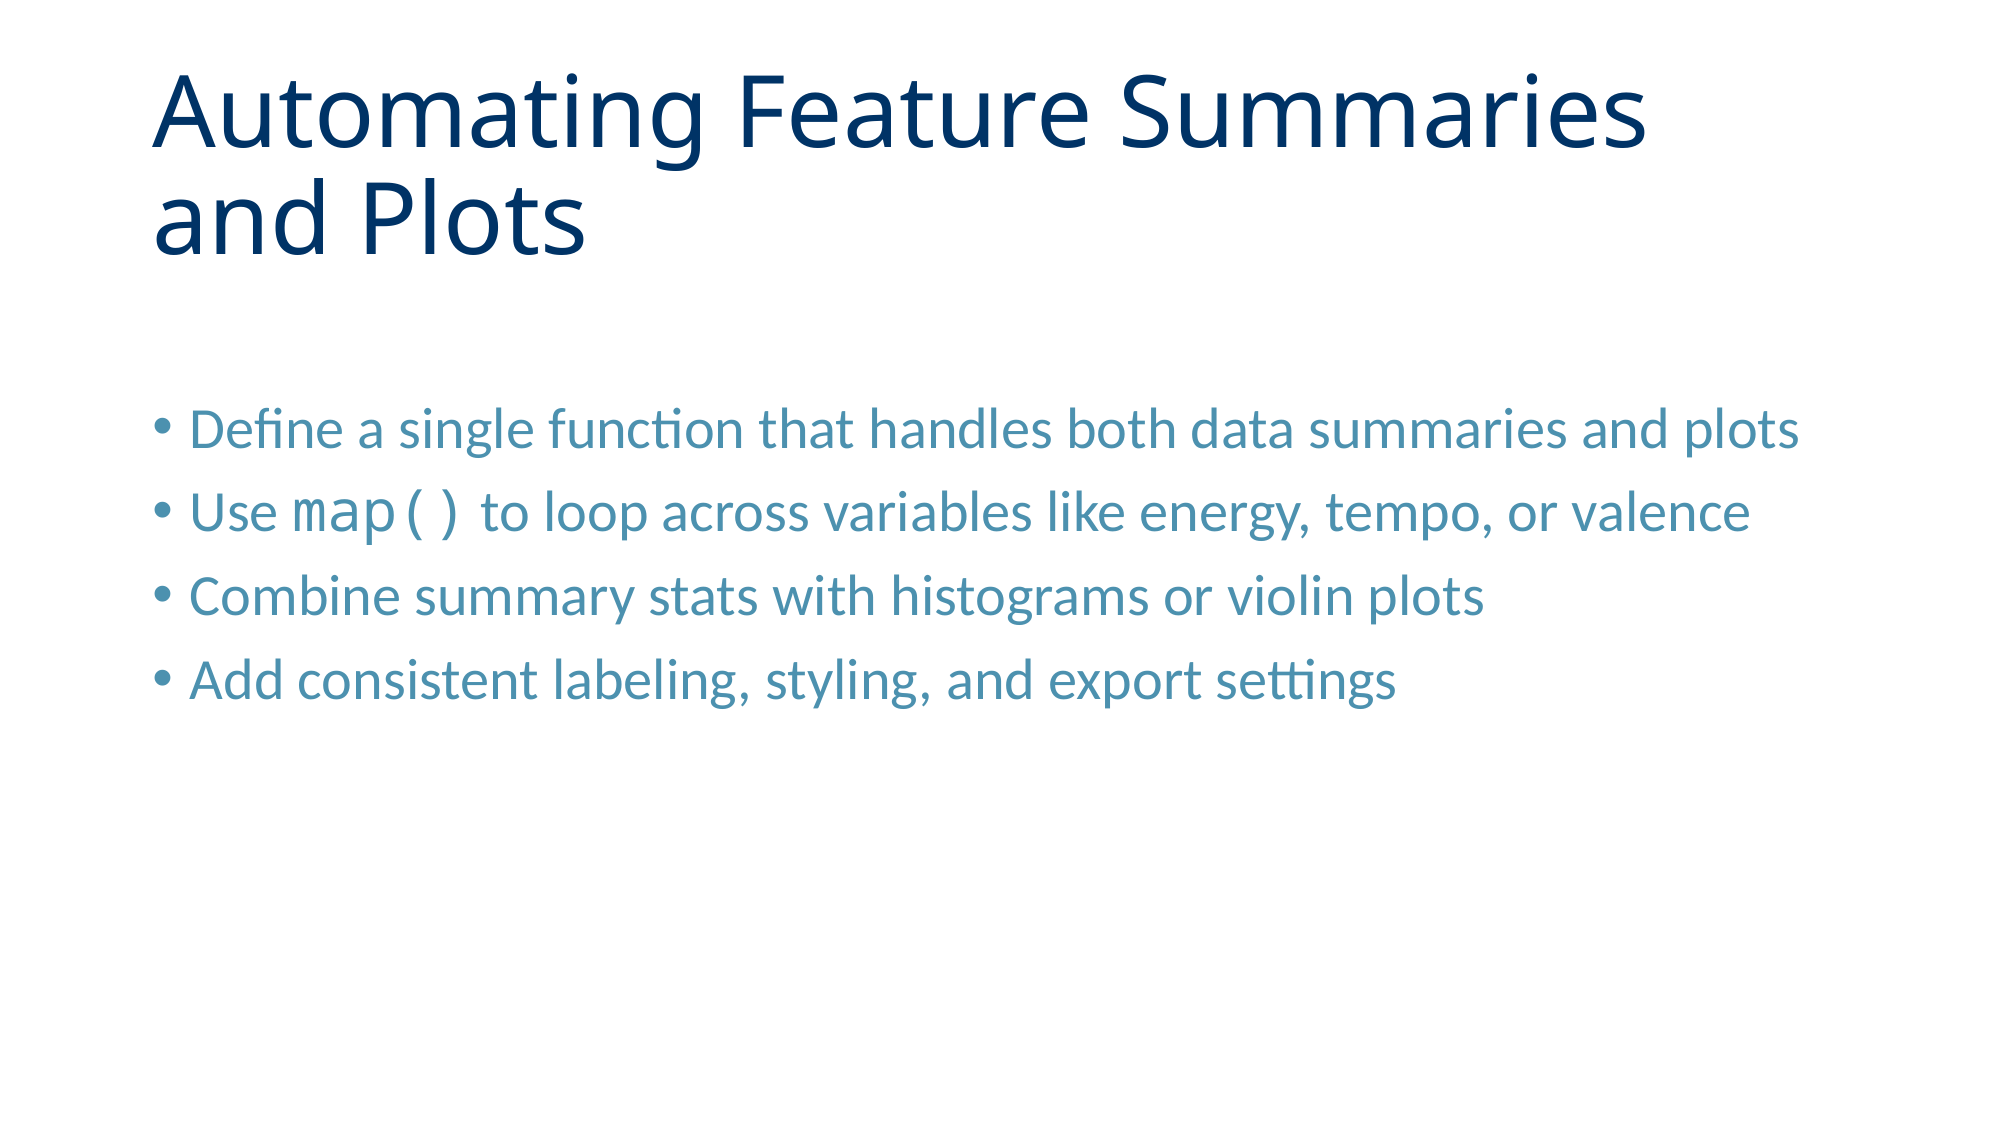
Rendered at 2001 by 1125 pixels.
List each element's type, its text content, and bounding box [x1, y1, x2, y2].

list Define a single function that handles both data summaries and plots Use map() to loop across variables like energy, tempo, or valence Combine summary stats with histograms or violin plots Add consistent labeling, styling, and export settings [137, 299, 1863, 1014]
title Automating Feature Summaries and Plots [137, 59, 1863, 278]
